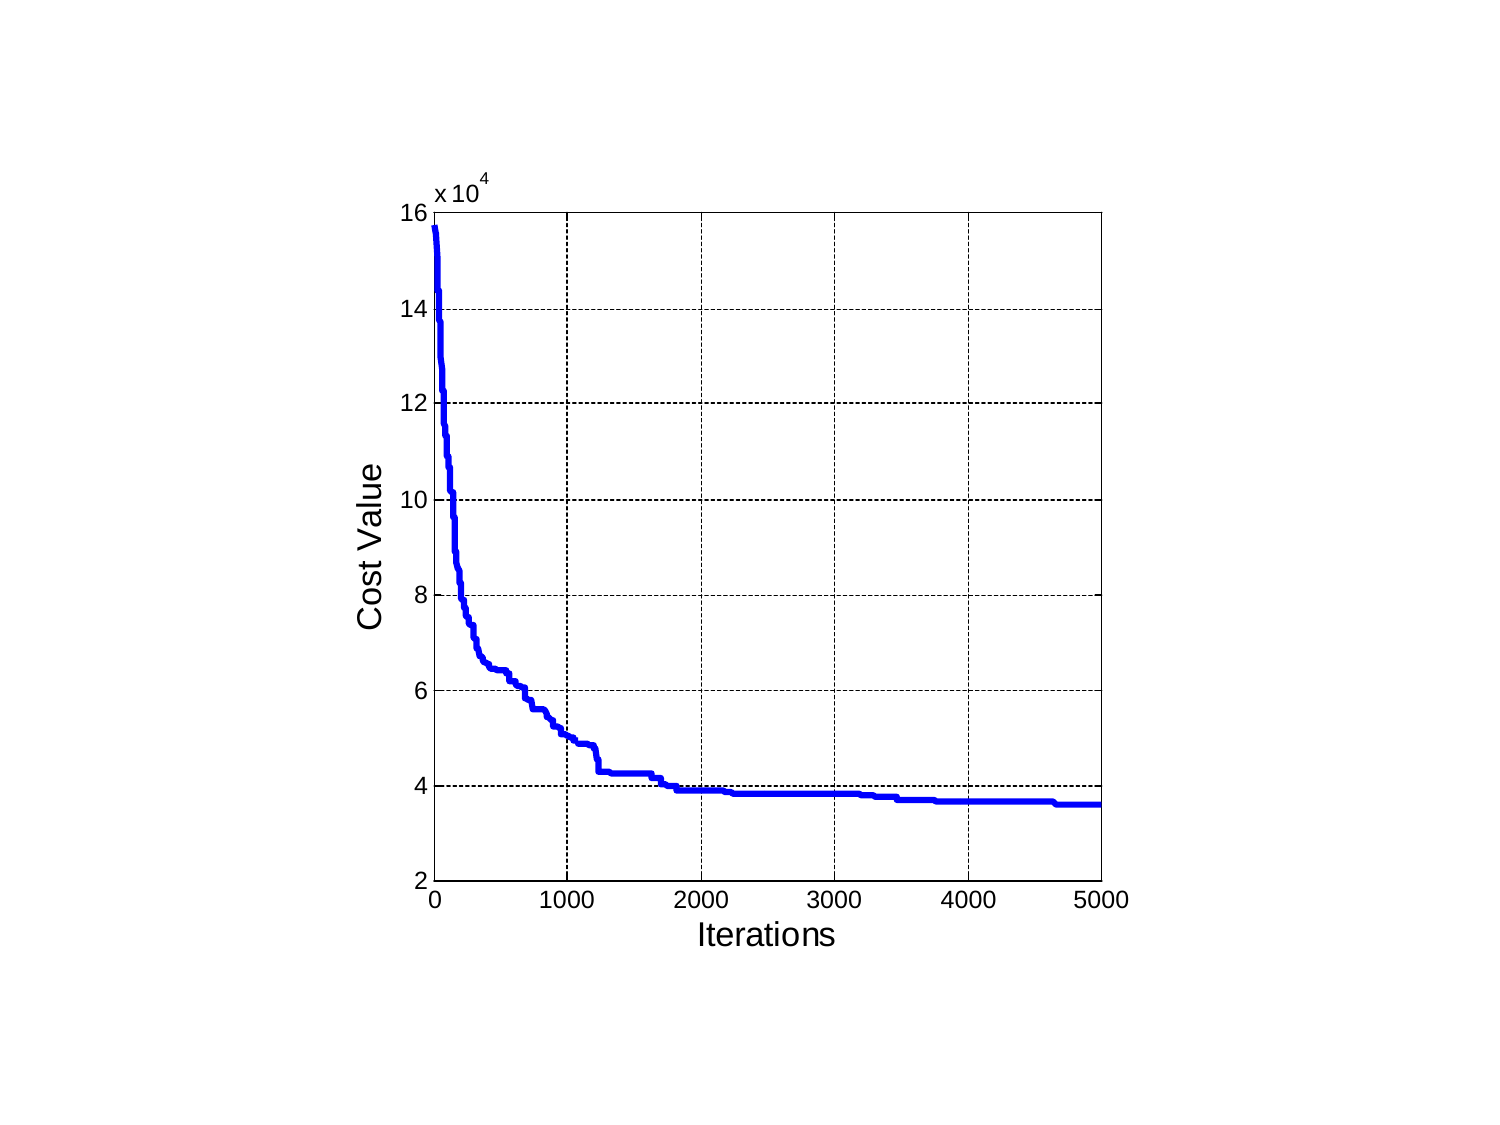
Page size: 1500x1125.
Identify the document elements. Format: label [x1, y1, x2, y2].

picture [210, 152, 1290, 973]
